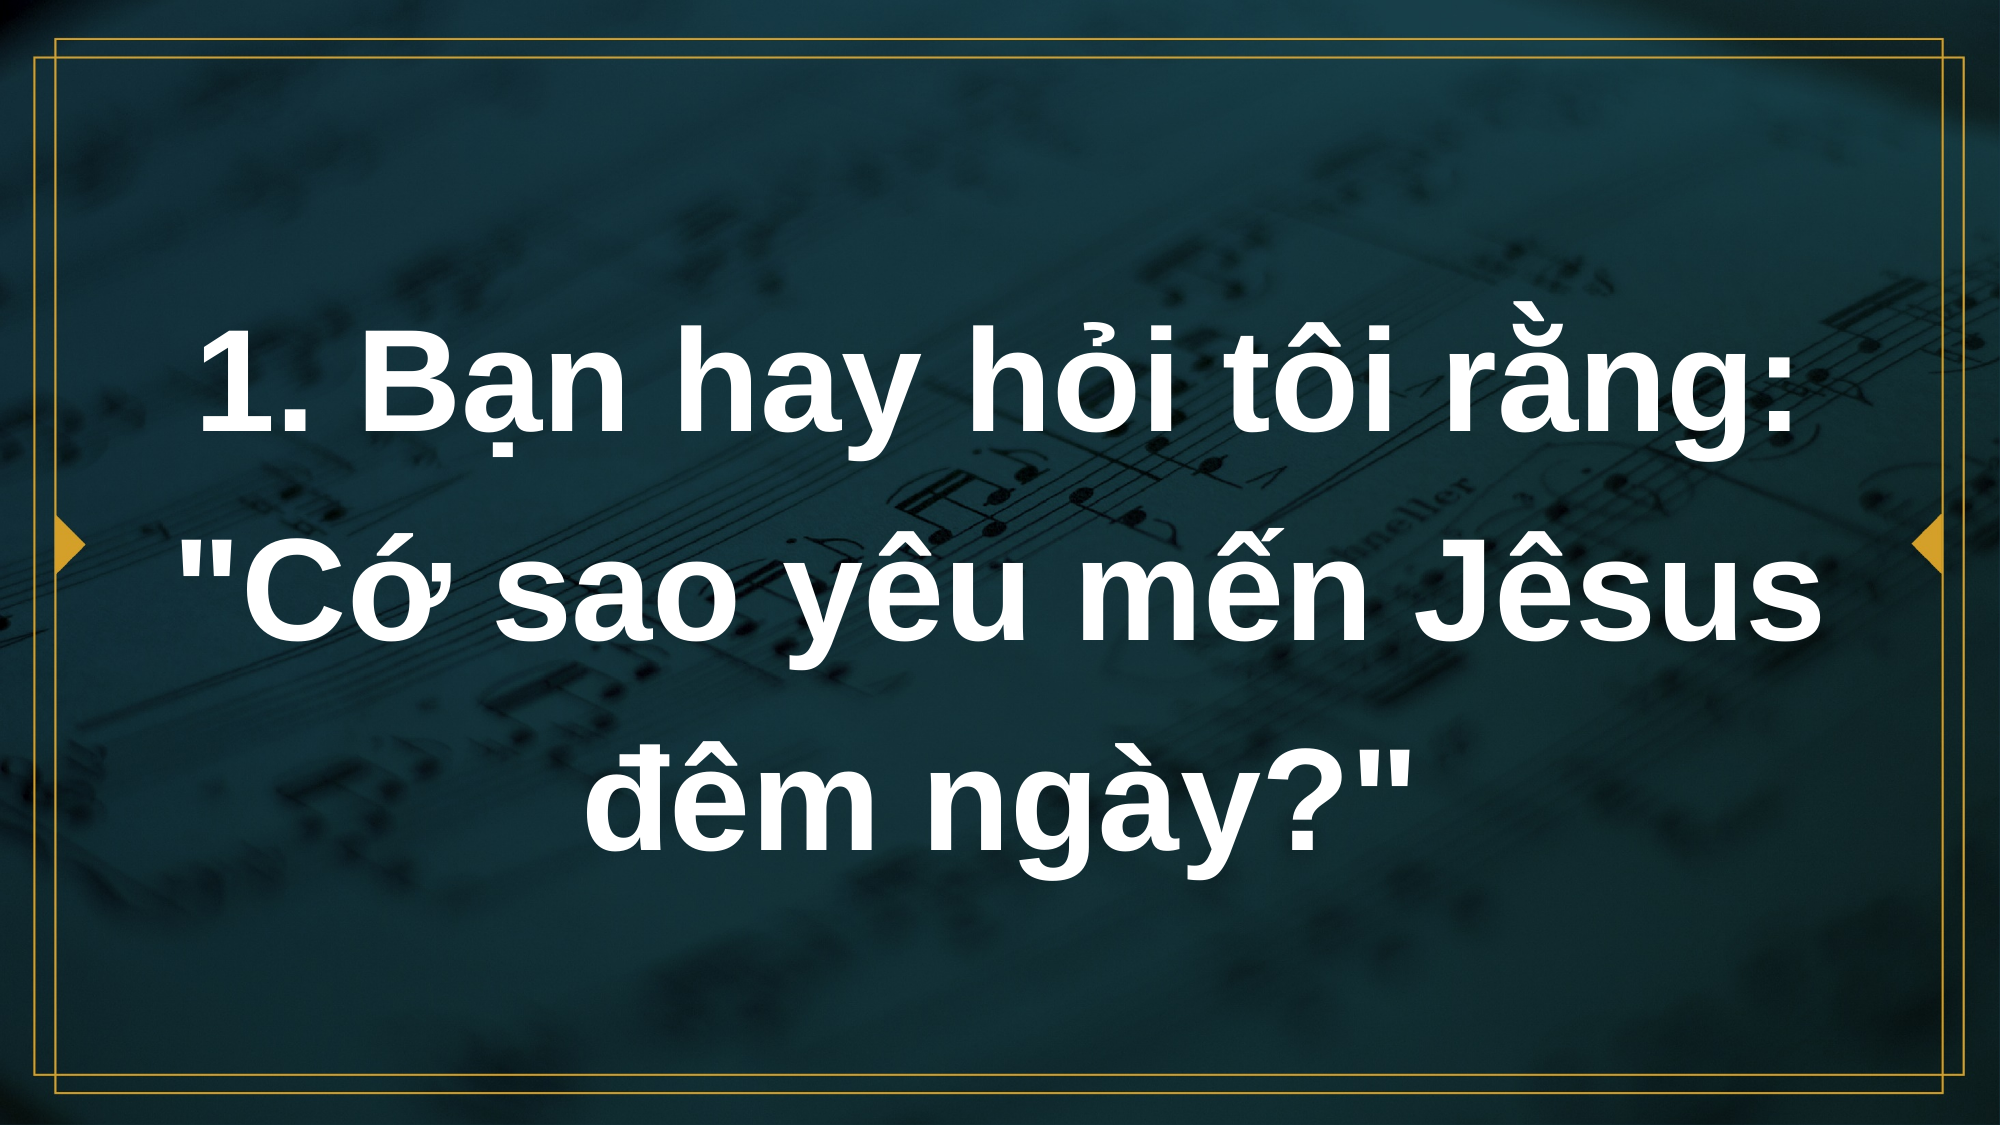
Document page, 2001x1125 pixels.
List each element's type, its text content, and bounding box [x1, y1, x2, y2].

title 1. Bạn hay hỏi tôi rằng: "Cớ sao yêu mến Jêsus đêm ngày?" [55, 53, 1945, 1077]
picture [0, 0, 2000, 1125]
